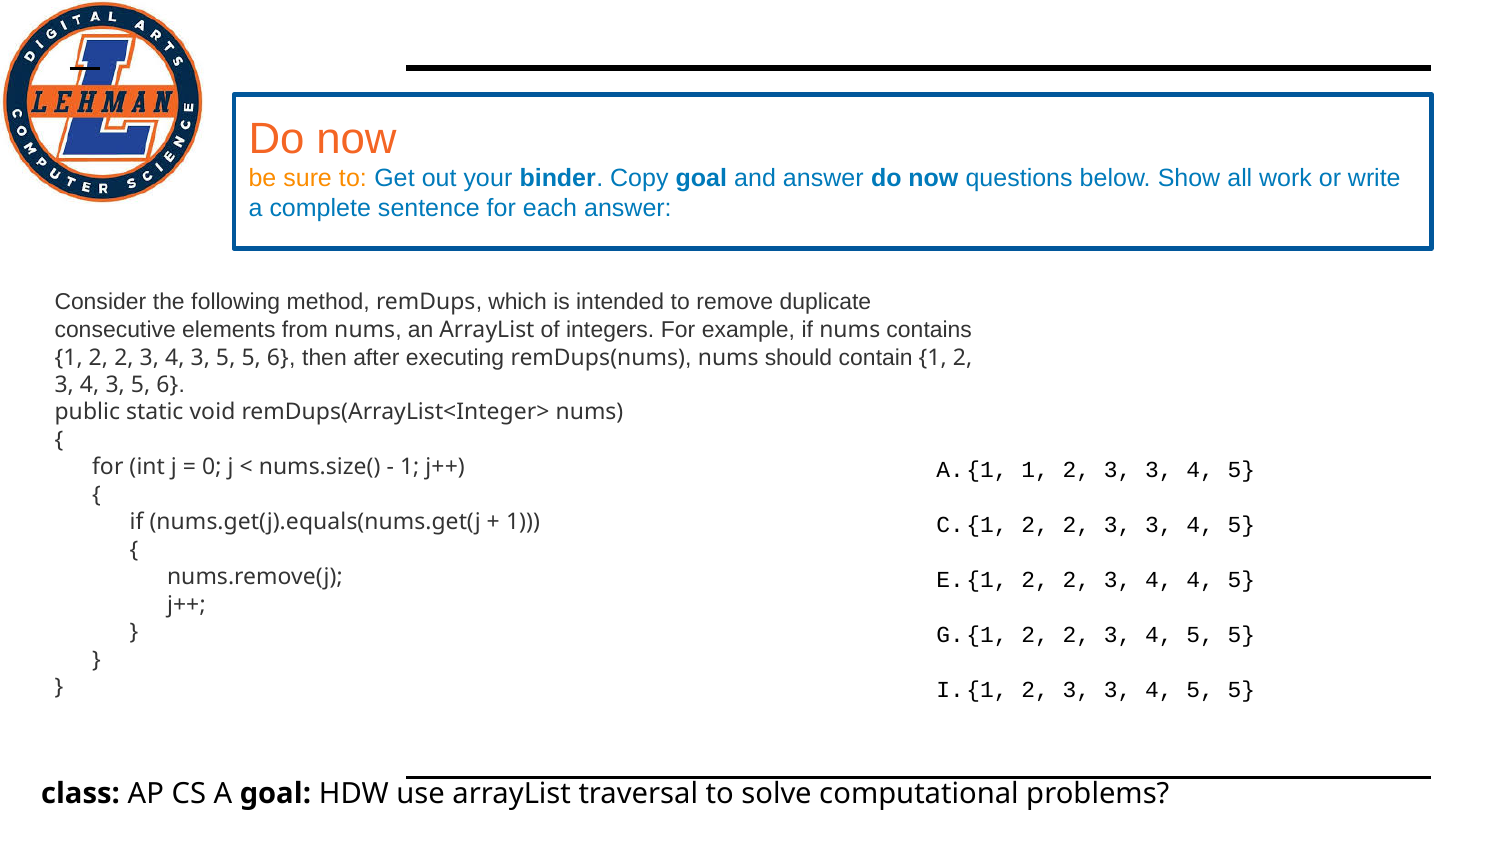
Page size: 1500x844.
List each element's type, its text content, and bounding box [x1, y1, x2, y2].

text_box Consider the following method, remDups, which is intended to remove duplicate consecutive elements from nums, an ArrayList of integers. For example, if nums contains {1, 2, 2, 3, 4, 3, 5, 5, 6}, then after executing remDups(nums), nums should contain {1, 2, 3, 4, 3, 5, 6}. public static void remDups(ArrayList<Integer> nums) { for (int j = 0; j < nums.size() - 1; j++) { if (nums.get(j).equals(nums.get(j + 1))) { nums.remove(j); j++; } } } [54, 287, 991, 700]
picture [0, 0, 204, 204]
text_box {1, 1, 2, 3, 3, 4, 5} {1, 2, 2, 3, 3, 4, 5} {1, 2, 2, 3, 4, 4, 5} {1, 2, 2, 3, 4, 5, 5} {1, 2, 3, 3, 4, 5, 5} [936, 454, 1256, 702]
title Do now be sure to: Get out your binder. Copy goal and answer do now questions below. Show all work or write a complete sentence for each answer: [233, 93, 1433, 250]
